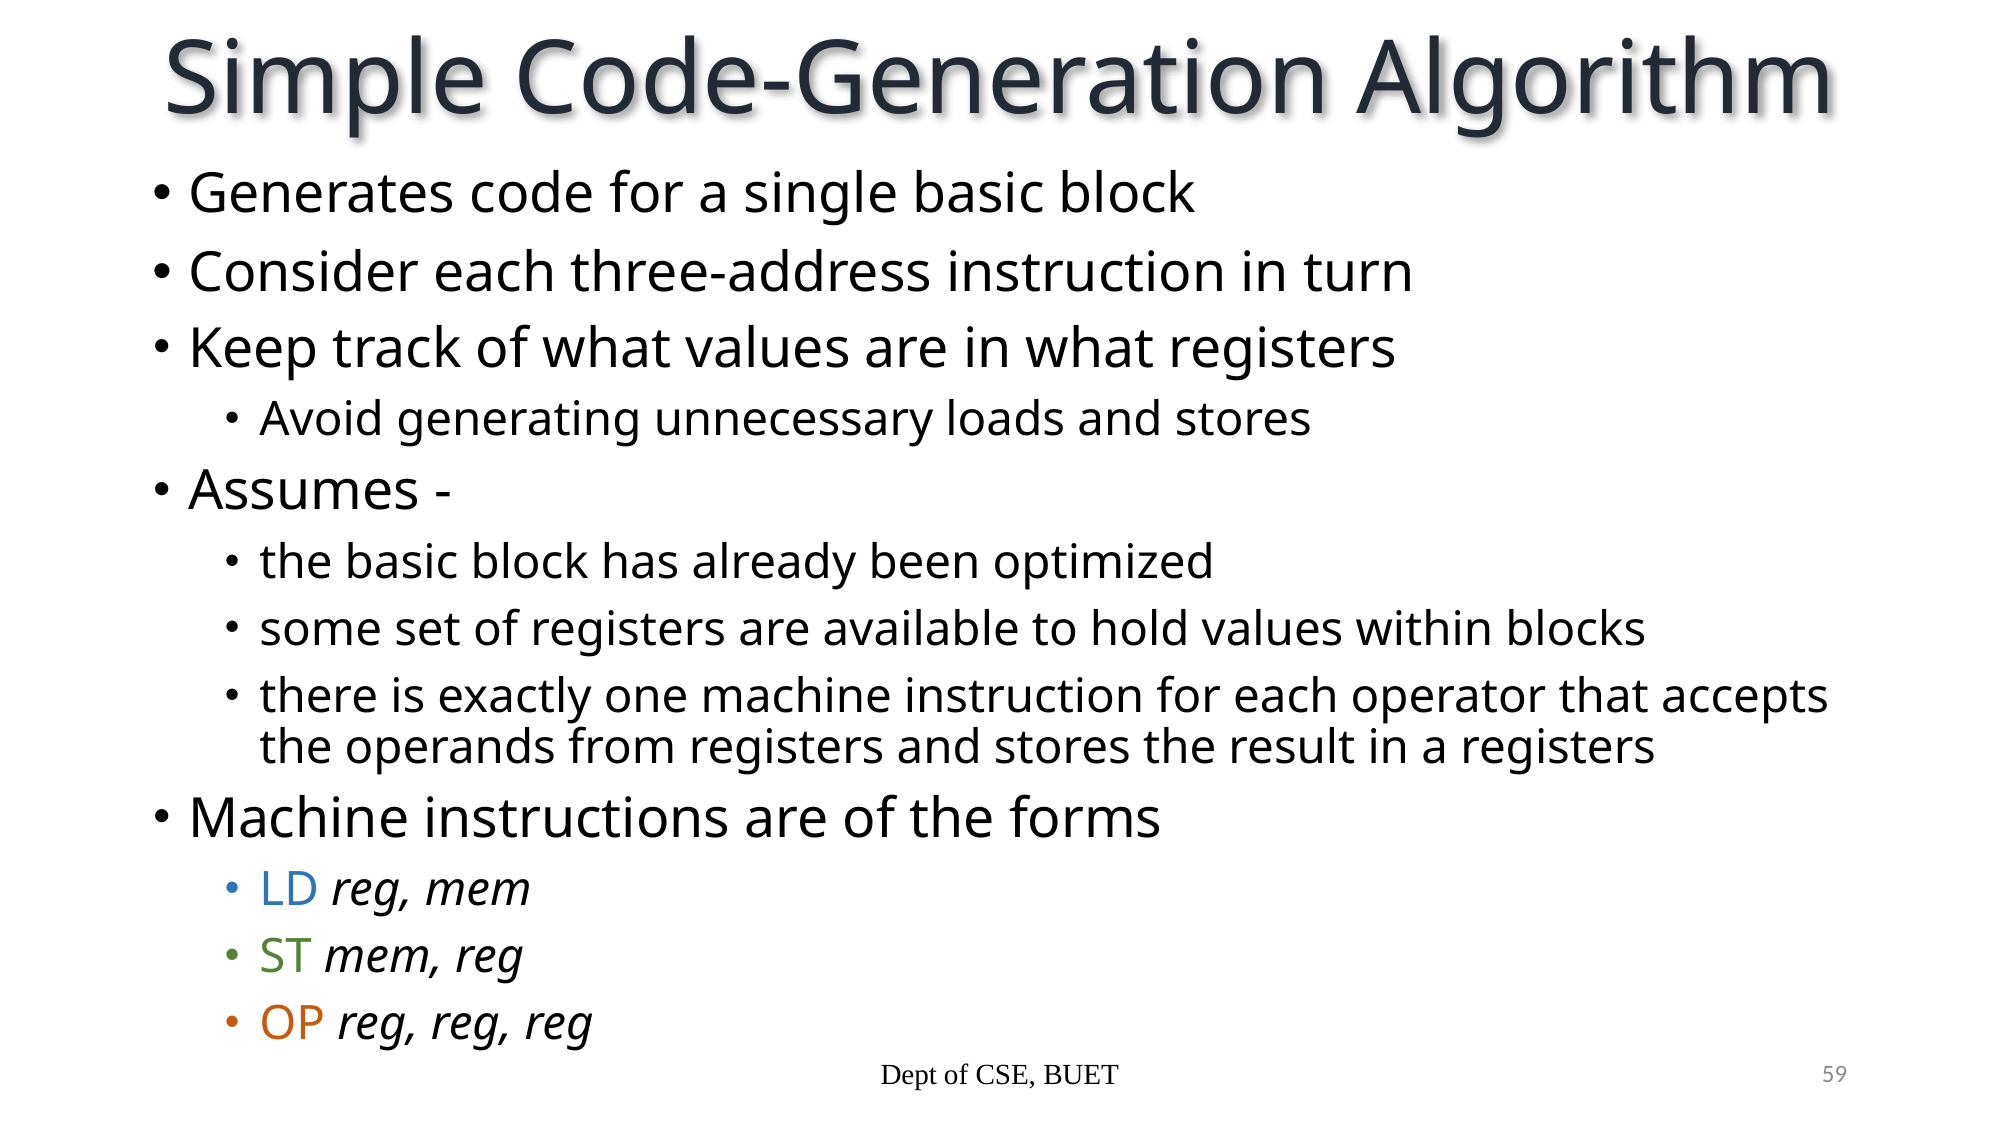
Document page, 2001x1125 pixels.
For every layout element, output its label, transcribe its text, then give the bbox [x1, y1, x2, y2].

slide_number 59 [1412, 1072, 1863, 1103]
list Generates code for a single basic block Consider each three-address instruction in turn Keep track of what values are in what registers Avoid generating unnecessary loads and stores Assumes - the basic block has already been optimized some set of registers are available to hold values within blocks there is exactly one machine instruction for each operator that accepts the operands from registers and stores the result in a registers Machine instructions are of the forms LD reg, mem ST mem, reg OP reg, reg, reg [137, 157, 1927, 1072]
title Simple Code-Generation Algorithm [137, 3, 1863, 157]
footer Dept of CSE, BUET [662, 1072, 1338, 1103]
